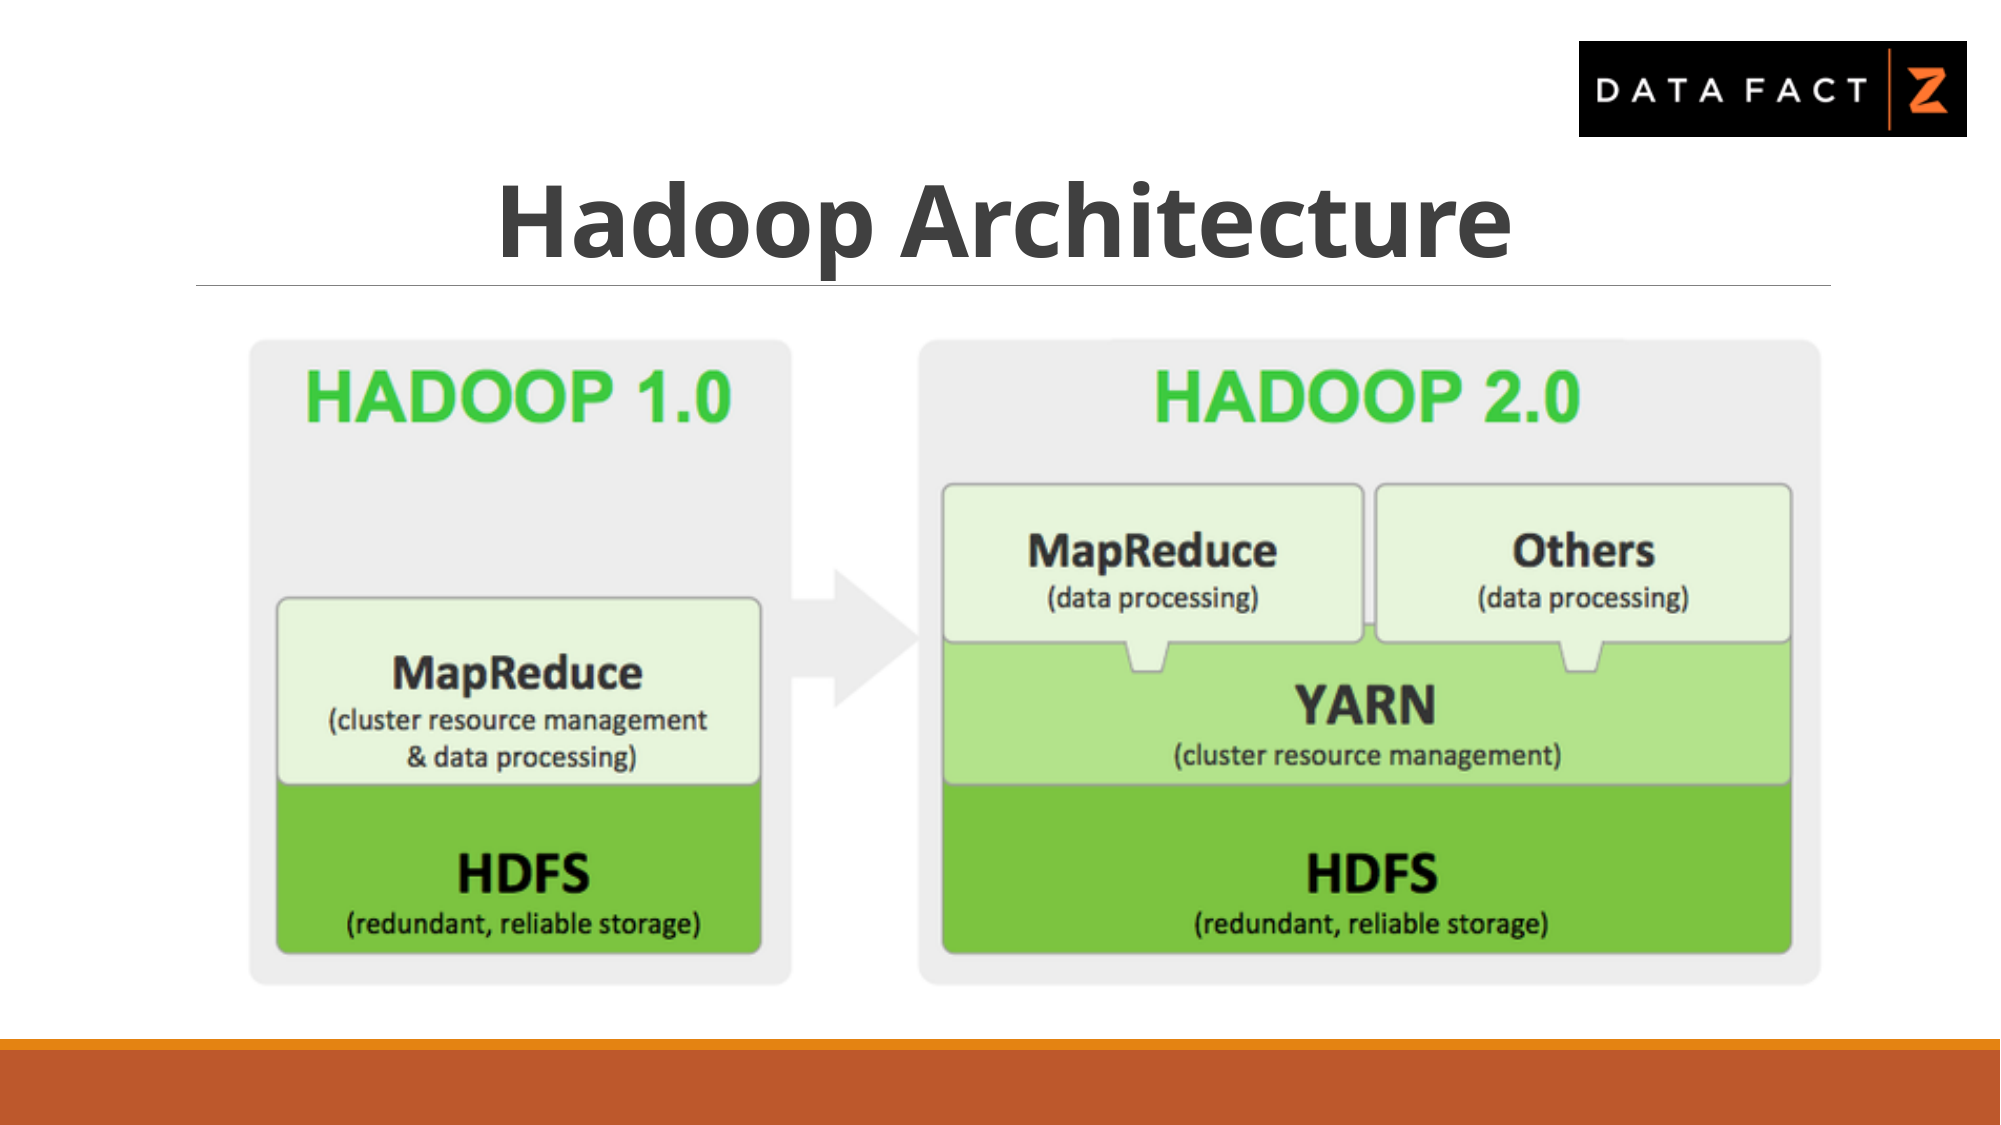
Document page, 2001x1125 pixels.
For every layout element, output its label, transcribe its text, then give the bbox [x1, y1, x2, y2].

picture [1579, 41, 1967, 137]
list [242, 332, 1831, 998]
title Hadoop Architecture [180, 47, 1830, 285]
